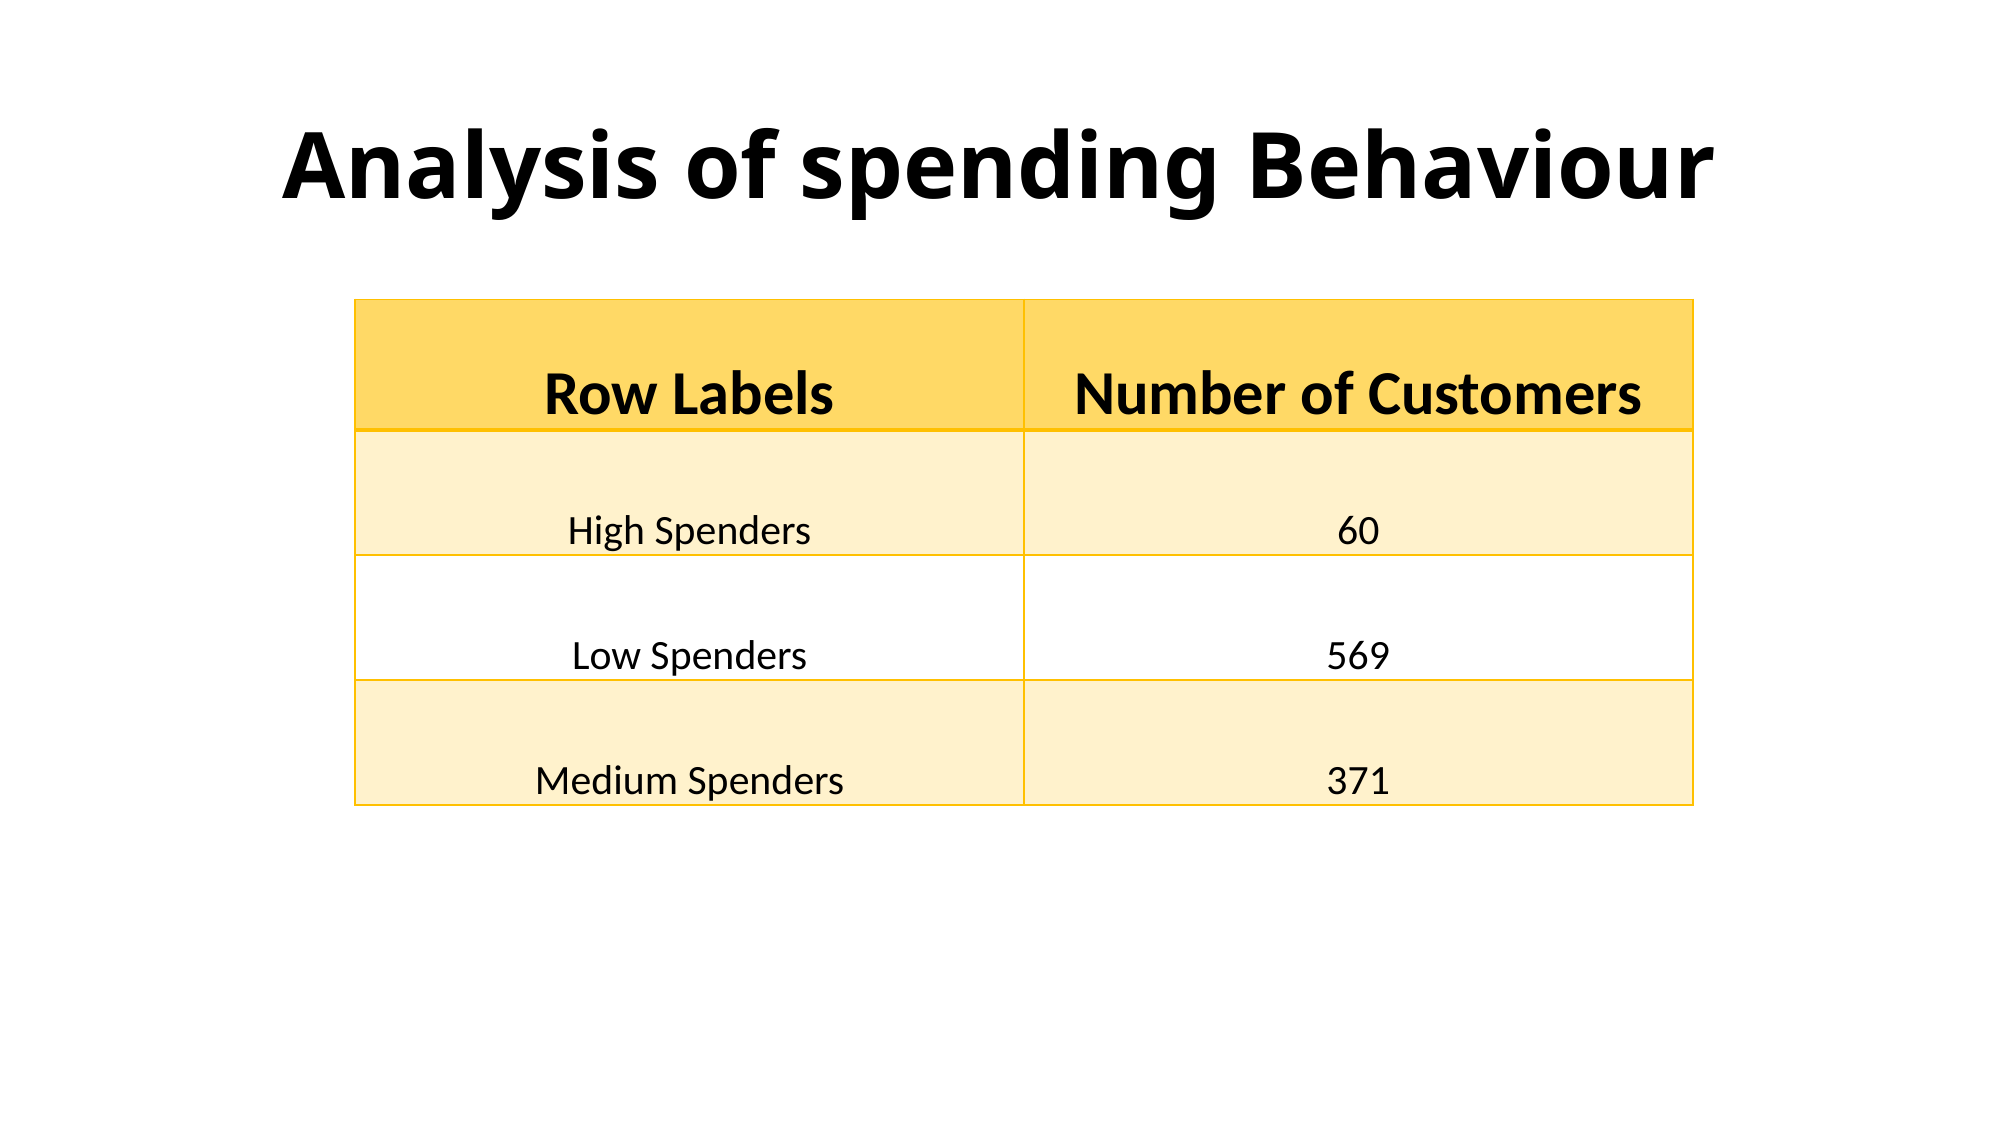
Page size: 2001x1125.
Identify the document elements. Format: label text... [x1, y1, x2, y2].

table_cell Low Spenders [356, 556, 1023, 679]
table_header Row Labels [356, 300, 1023, 428]
table_cell 569 [1025, 556, 1692, 679]
table_cell 371 [1025, 681, 1692, 804]
table_cell High Spenders [356, 432, 1023, 554]
table_cell Medium Spenders [356, 681, 1023, 804]
table_cell 60 [1025, 432, 1692, 554]
table_header Number of Customers [1025, 300, 1692, 428]
title Analysis of spending Behaviour [137, 59, 1863, 278]
